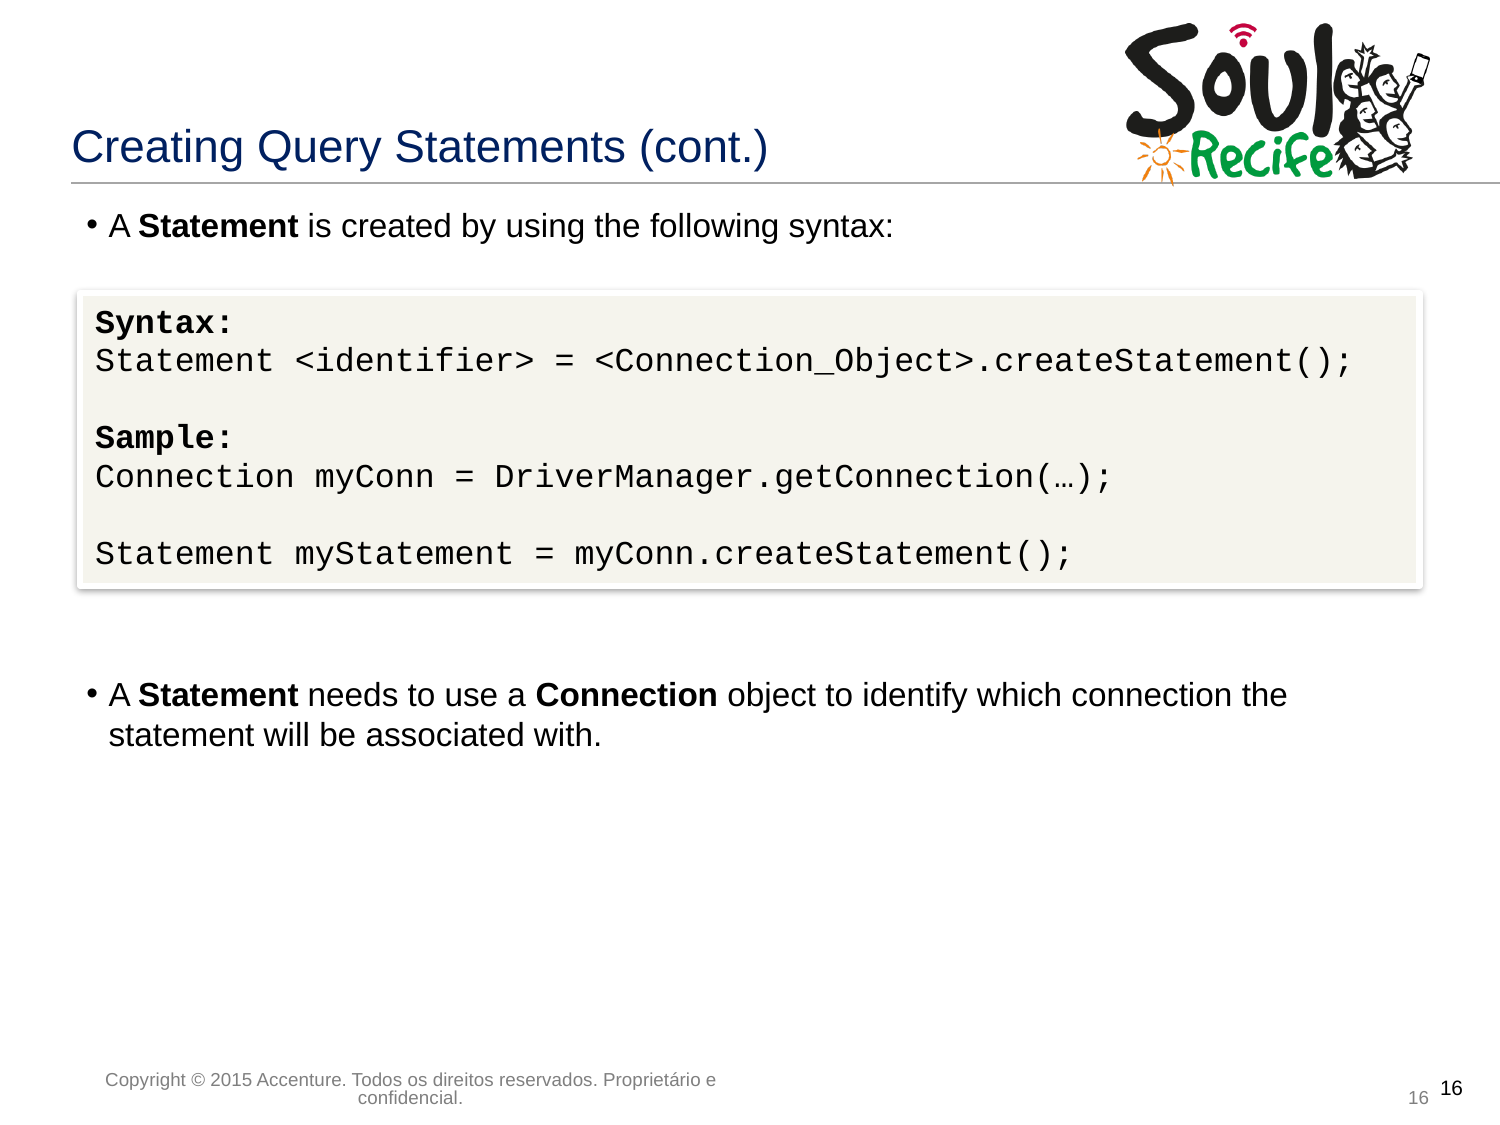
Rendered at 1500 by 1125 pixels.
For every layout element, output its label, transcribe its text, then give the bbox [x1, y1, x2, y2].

title Creating Query Statements (cont.) [71, 0, 1430, 172]
text_box Syntax: Statement <identifier> = <Connection_Object>.createStatement(); Sample: Connection myConn = DriverManager.getConnection(…); Statement myStatement = myConn.createStatement(); [77, 290, 1423, 589]
list A Statement is created by using the following syntax: A Statement needs to use a Connection object to identify which connection the statement will be associated with. [71, 196, 1430, 344]
text_box 16 [1200, 1062, 1478, 1107]
picture [1125, 172, 1430, 187]
